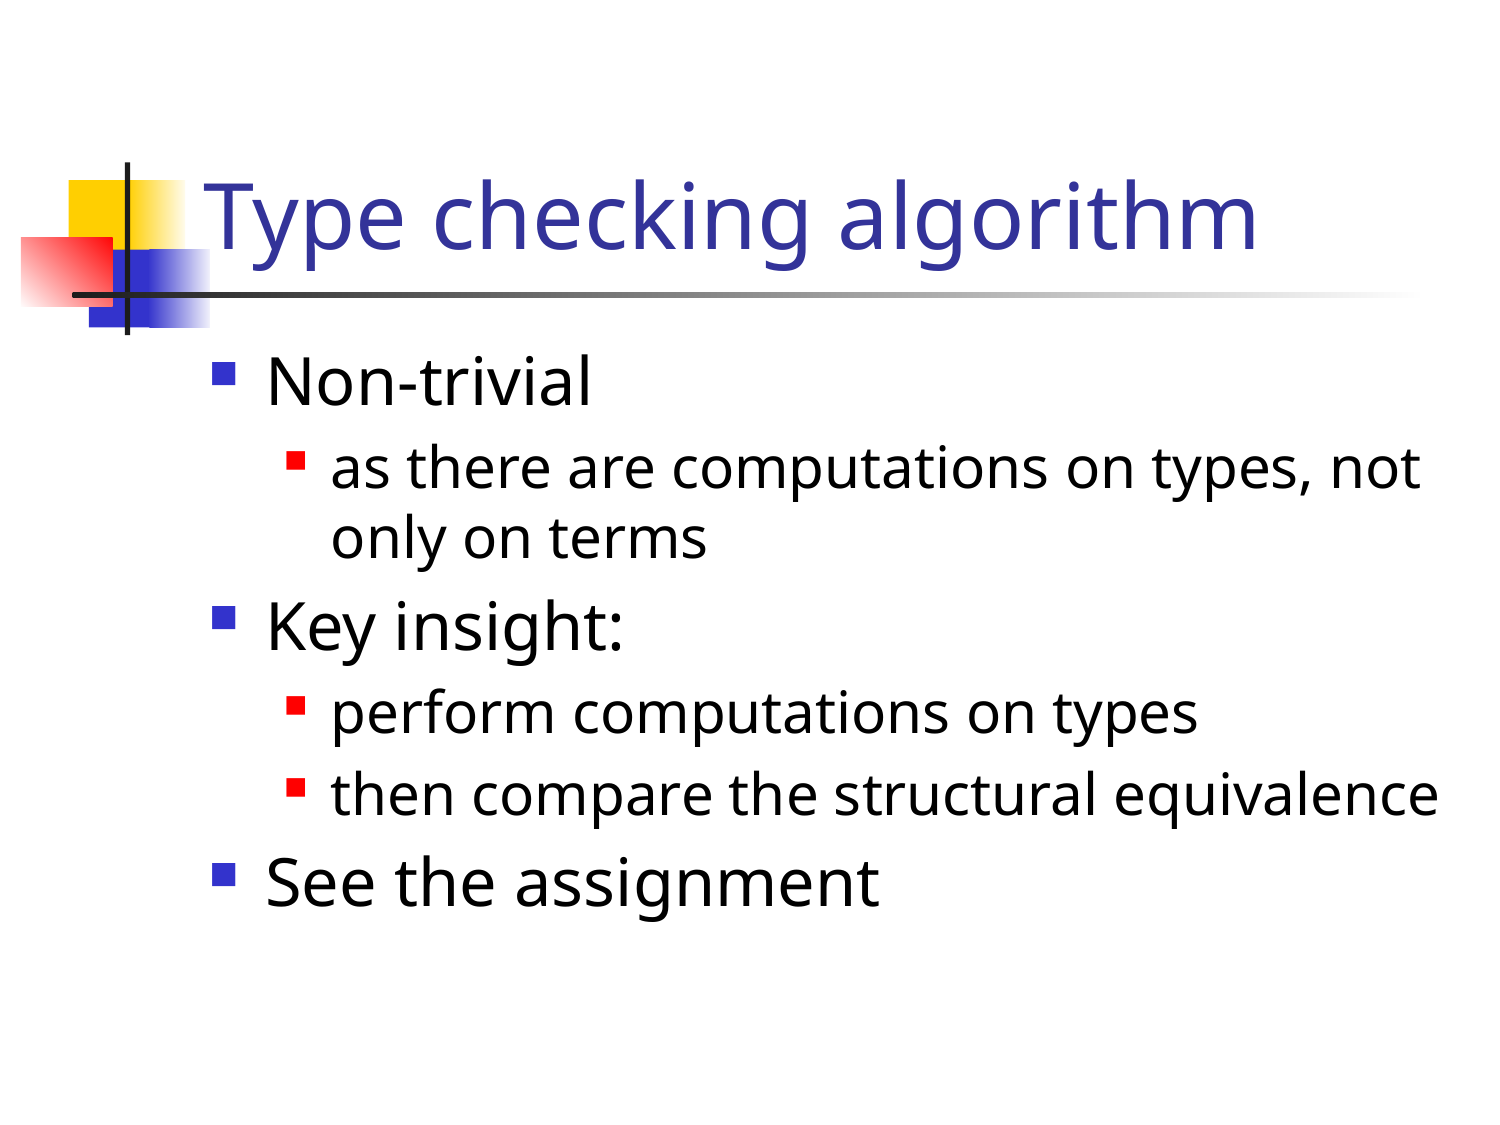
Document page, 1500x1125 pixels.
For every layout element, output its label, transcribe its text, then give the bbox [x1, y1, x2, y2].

title Type checking algorithm [188, 35, 1468, 275]
list Non-trivial as there are computations on types, not only on terms Key insight: perform computations on types then compare the structural equivalence See the assignment [193, 331, 1469, 1006]
